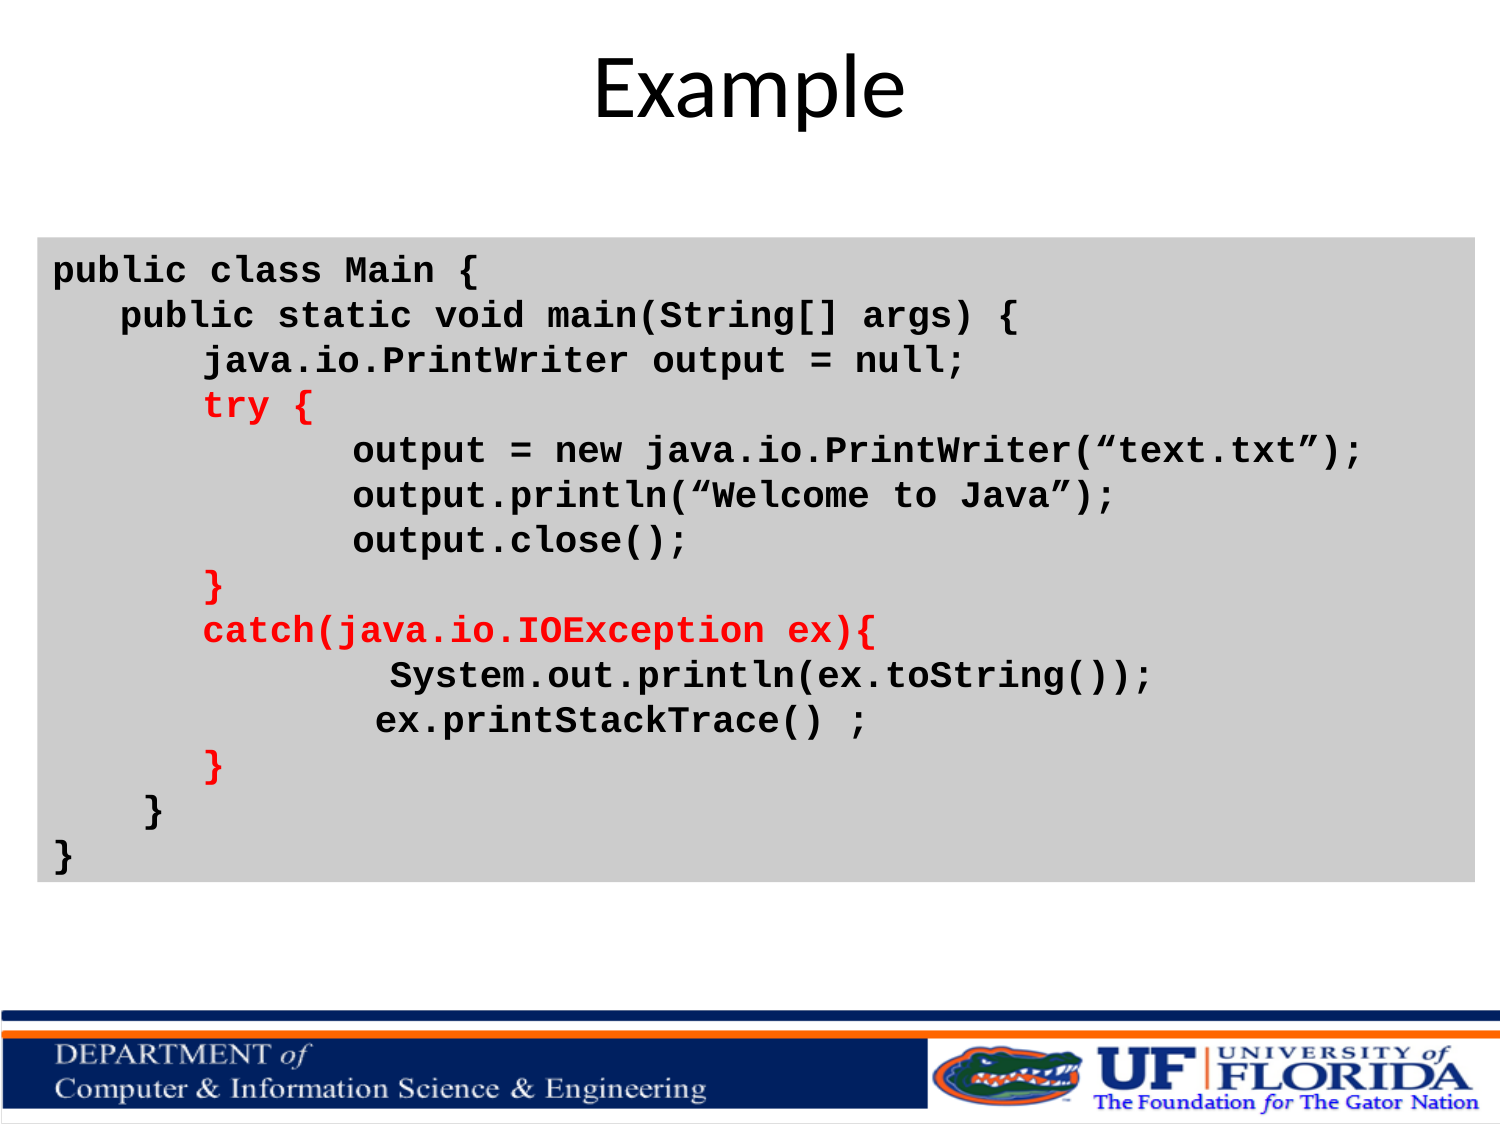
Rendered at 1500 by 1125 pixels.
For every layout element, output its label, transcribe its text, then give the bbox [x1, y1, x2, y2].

picture [0, 1009, 1500, 1125]
text_box public class Main { public static void main(String[] args) { java.io.PrintWriter output = null; try { output = new java.io.PrintWriter(“text.txt”); output.println(“Welcome to Java”); output.close(); } catch(java.io.IOException ex){ System.out.println(ex.toString()); ex.printStackTrace() ; } } } [37, 237, 1475, 883]
title Example [74, 0, 1425, 199]
